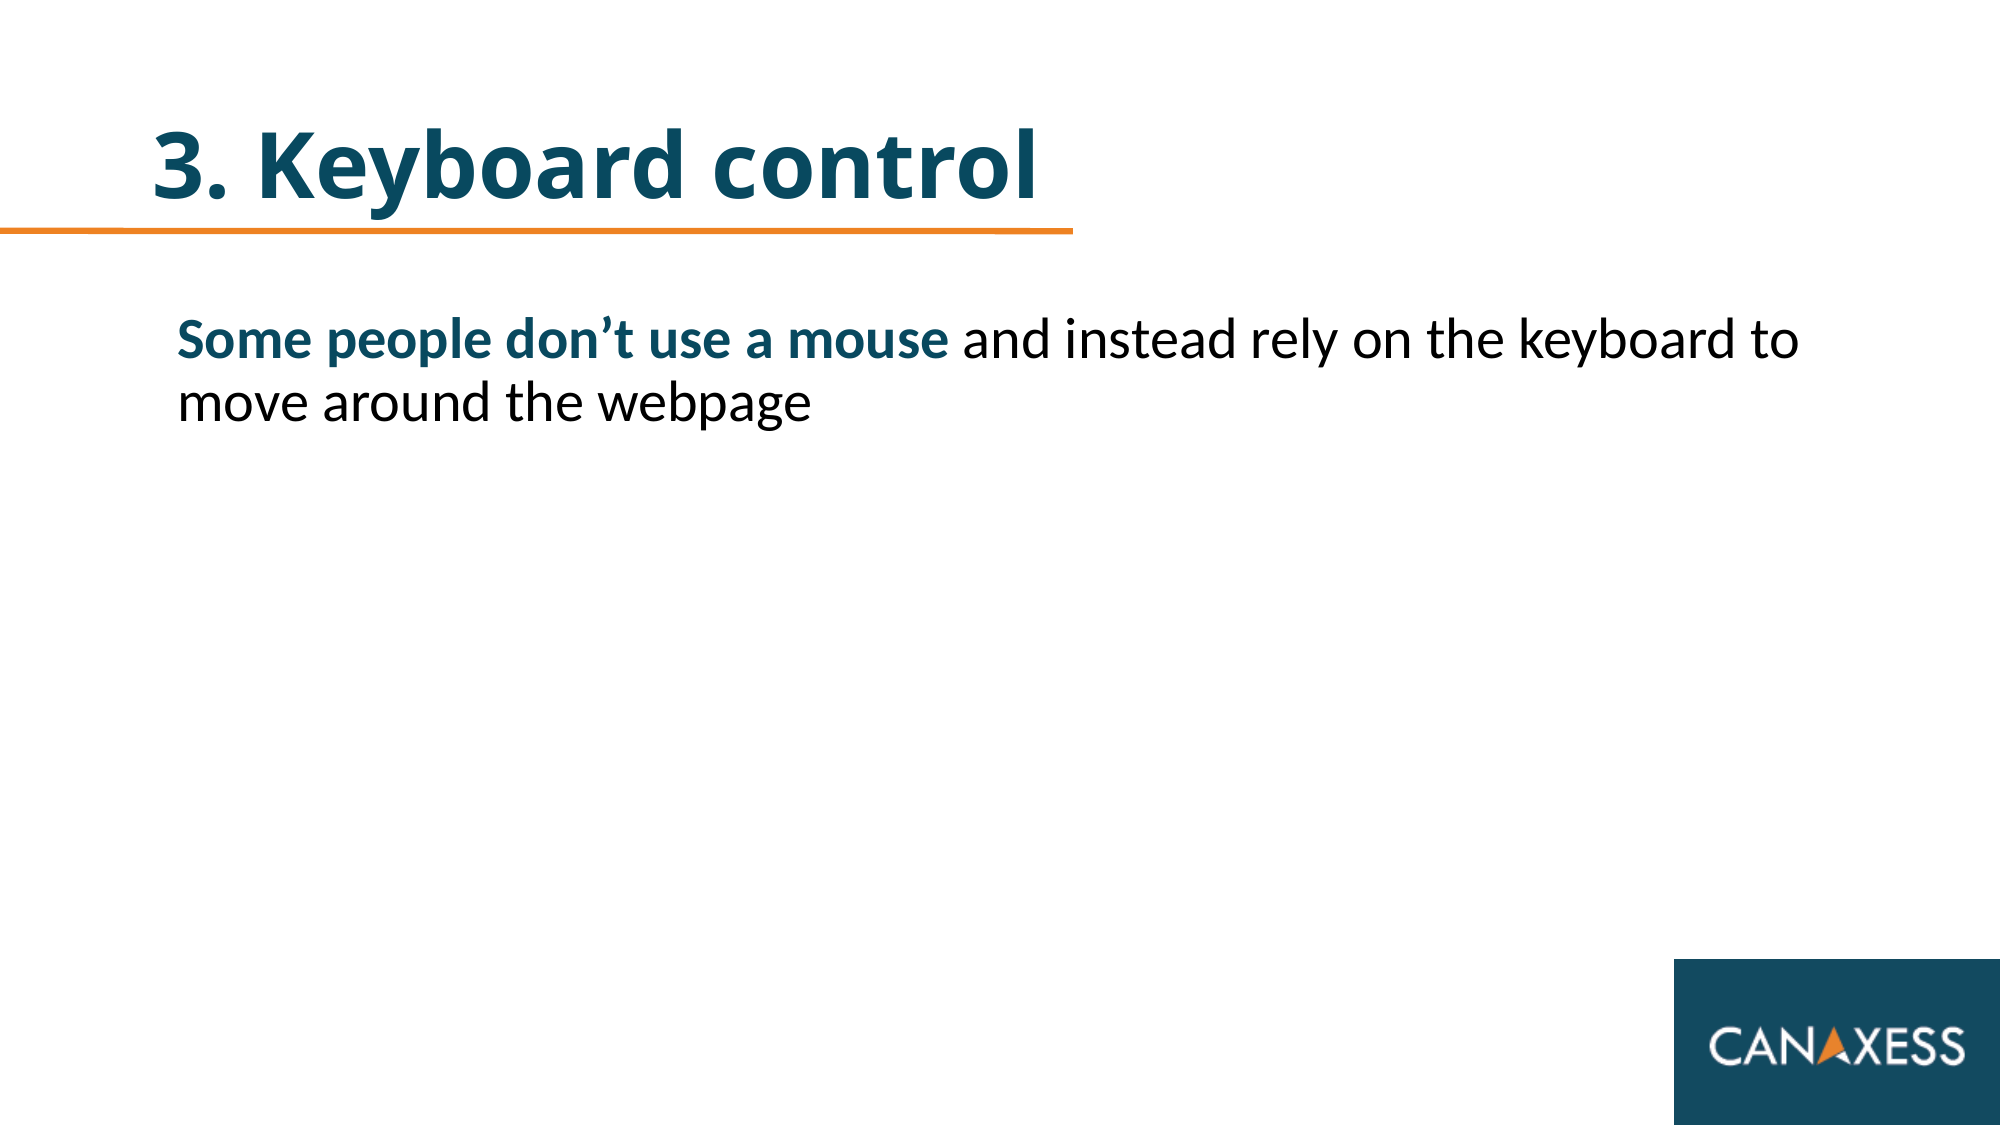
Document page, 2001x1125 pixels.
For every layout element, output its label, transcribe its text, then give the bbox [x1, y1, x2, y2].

title 3. Keyboard control [137, 59, 1863, 278]
list Some people don’t use a mouse and instead rely on the keyboard to move around the webpage [162, 301, 1888, 1015]
picture [1674, 959, 2000, 1125]
